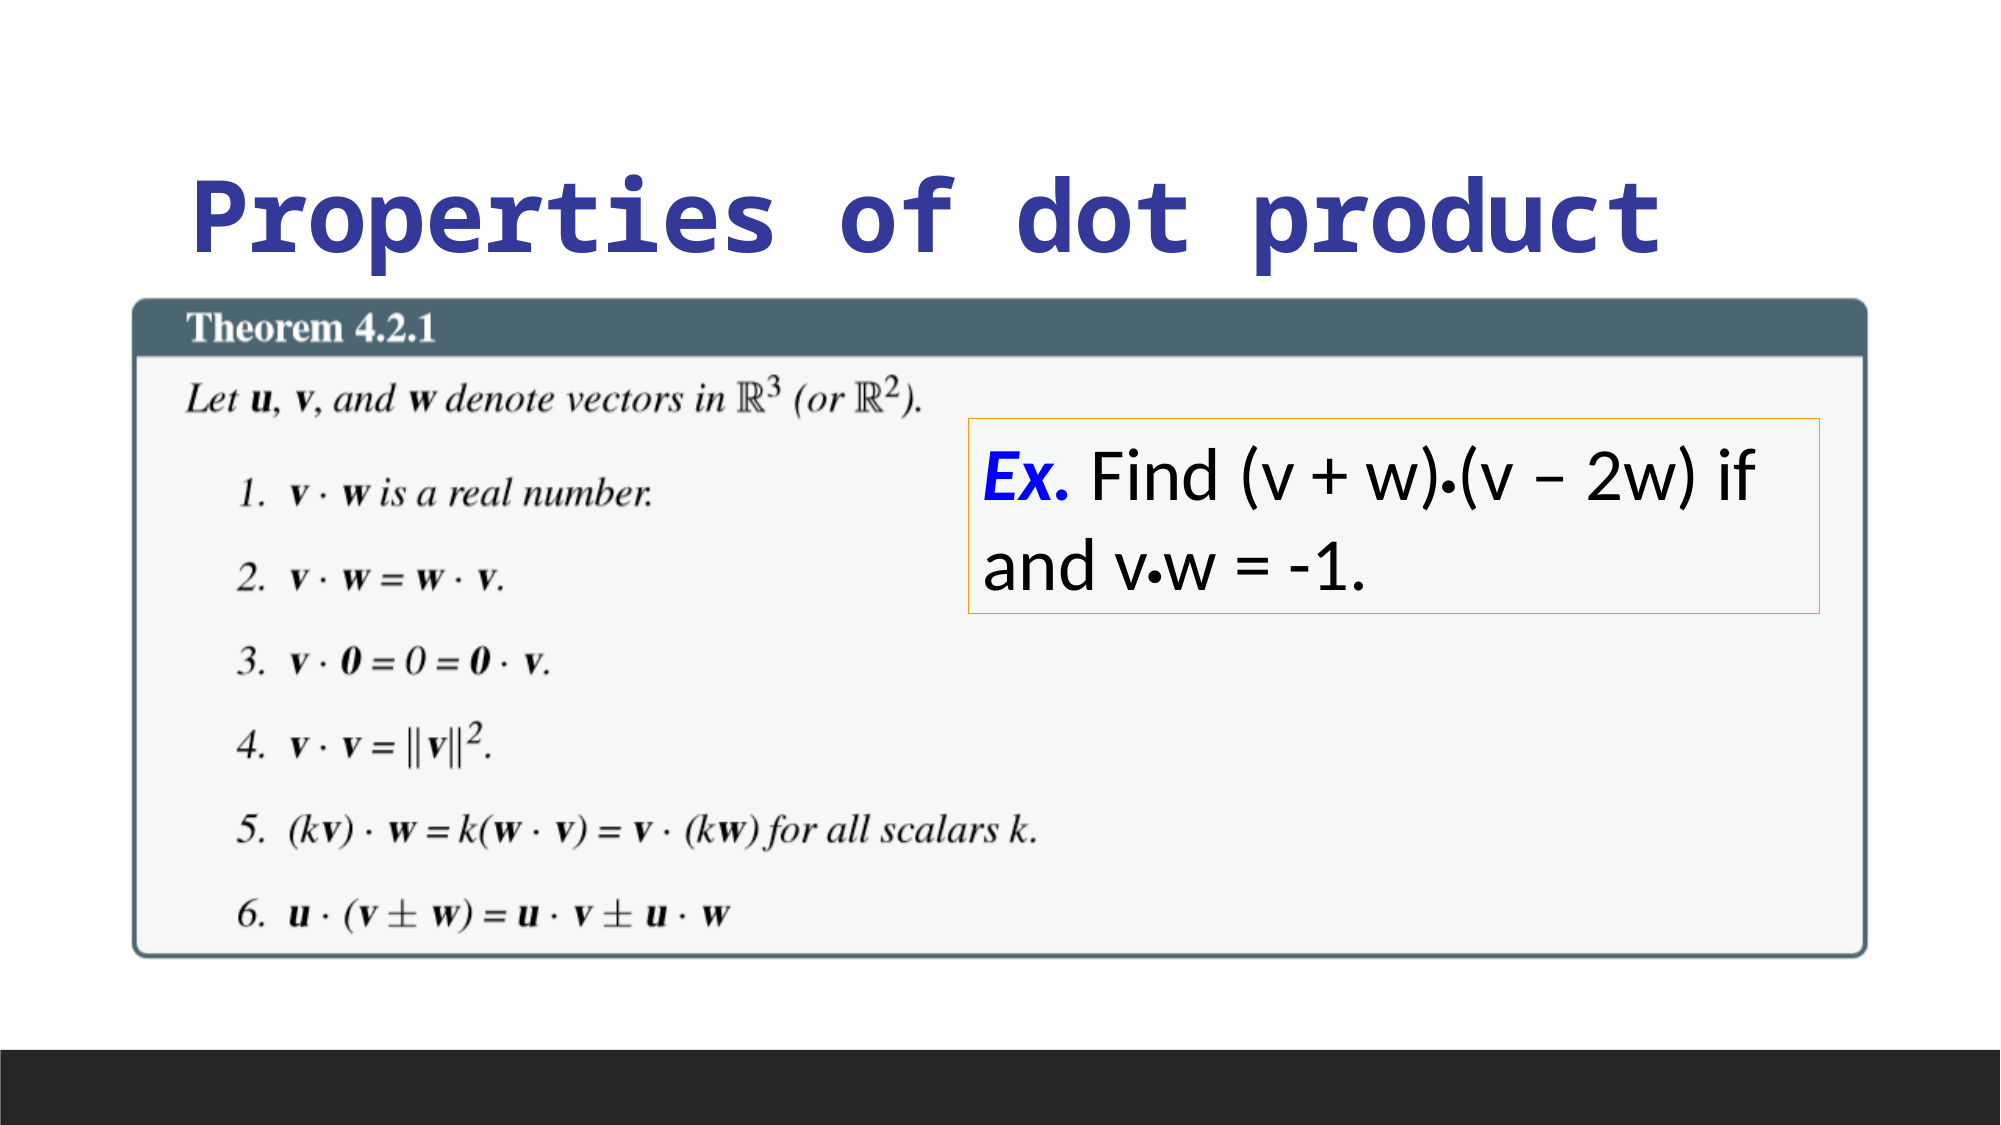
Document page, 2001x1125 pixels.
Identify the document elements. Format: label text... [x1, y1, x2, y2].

picture [125, 291, 1874, 964]
title Properties of dot product [174, 43, 1825, 282]
